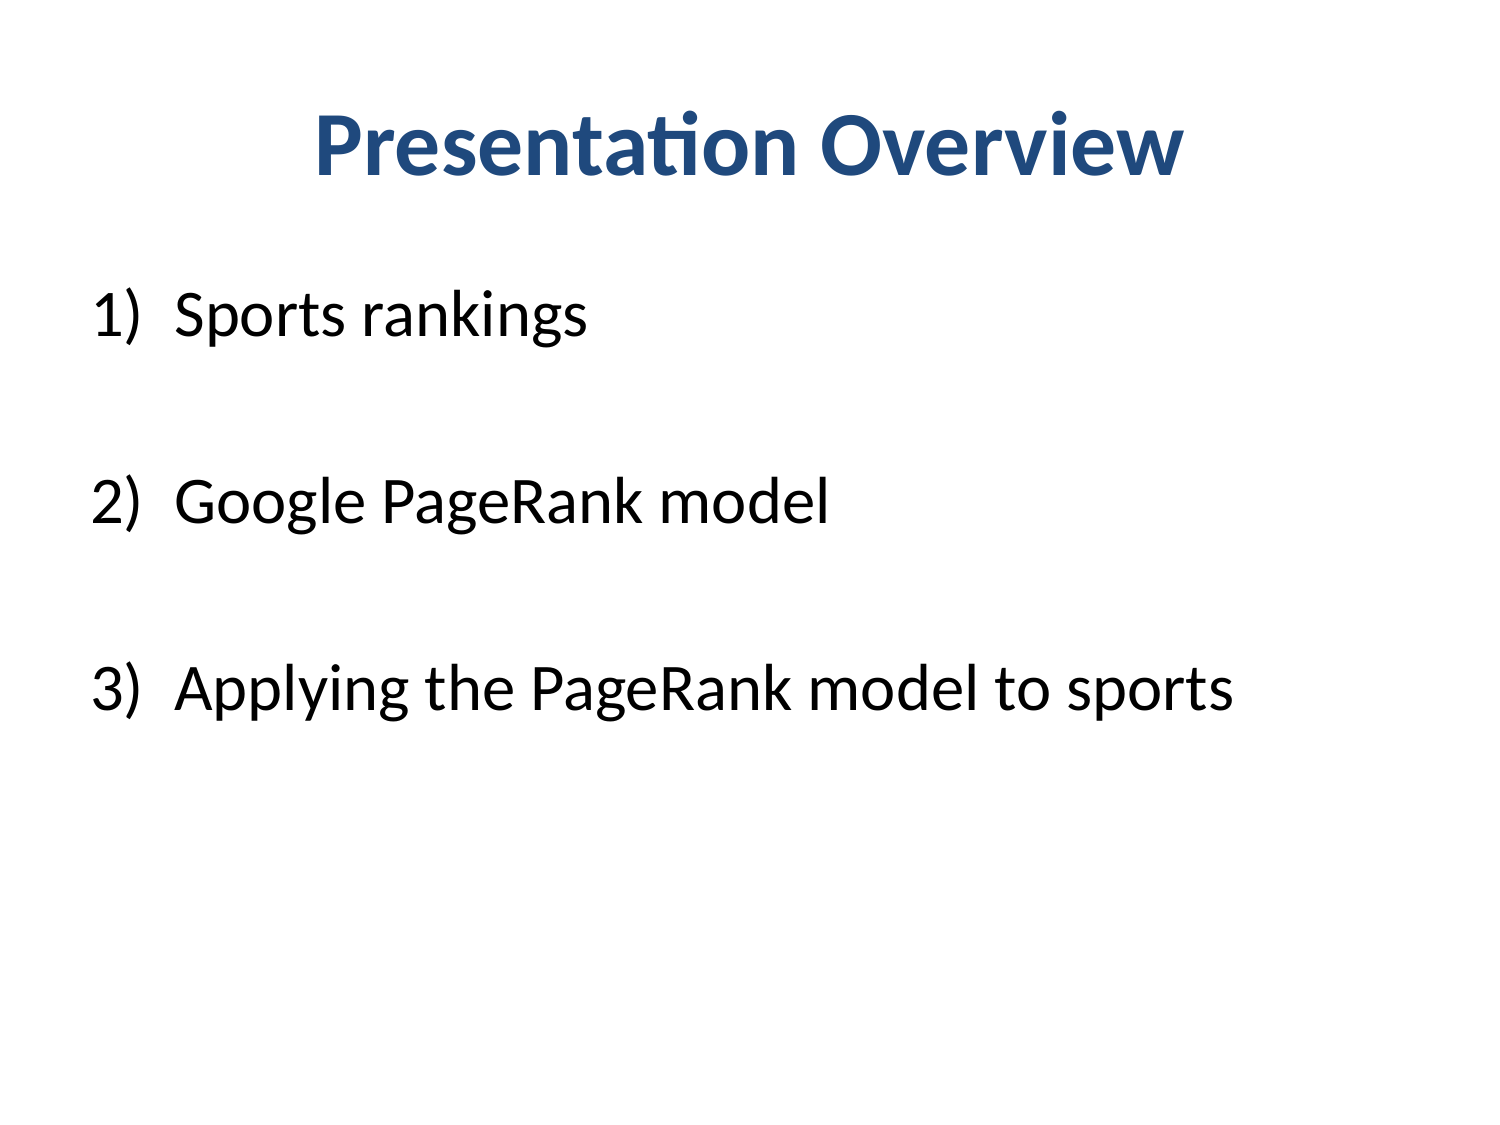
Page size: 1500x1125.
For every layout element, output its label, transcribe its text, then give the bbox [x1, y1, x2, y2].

title Presentation Overview [75, 45, 1425, 233]
list Sports rankings Google PageRank model Applying the PageRank model to sports [75, 262, 1425, 863]
